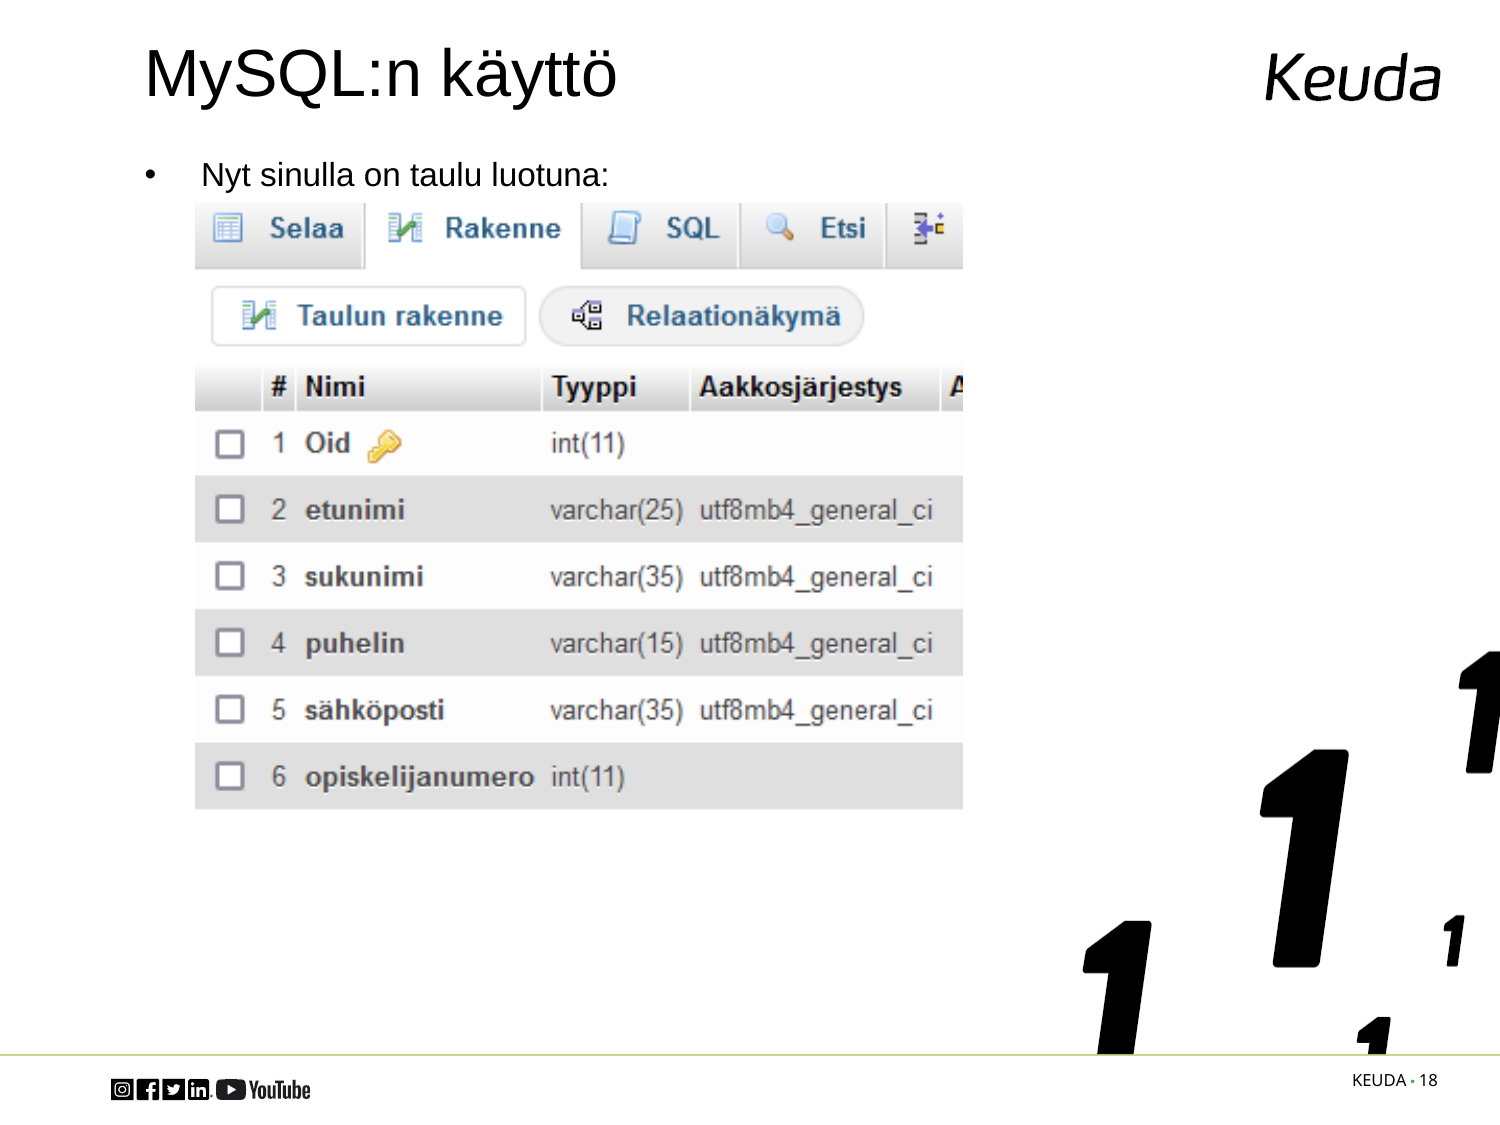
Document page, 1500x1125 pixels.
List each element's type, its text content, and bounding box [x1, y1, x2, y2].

picture [195, 202, 963, 814]
picture [0, 0, 1500, 1125]
title MySQL:n käyttö [129, 0, 1075, 117]
list Nyt sinulla on taulu luotuna: [129, 144, 1500, 1125]
